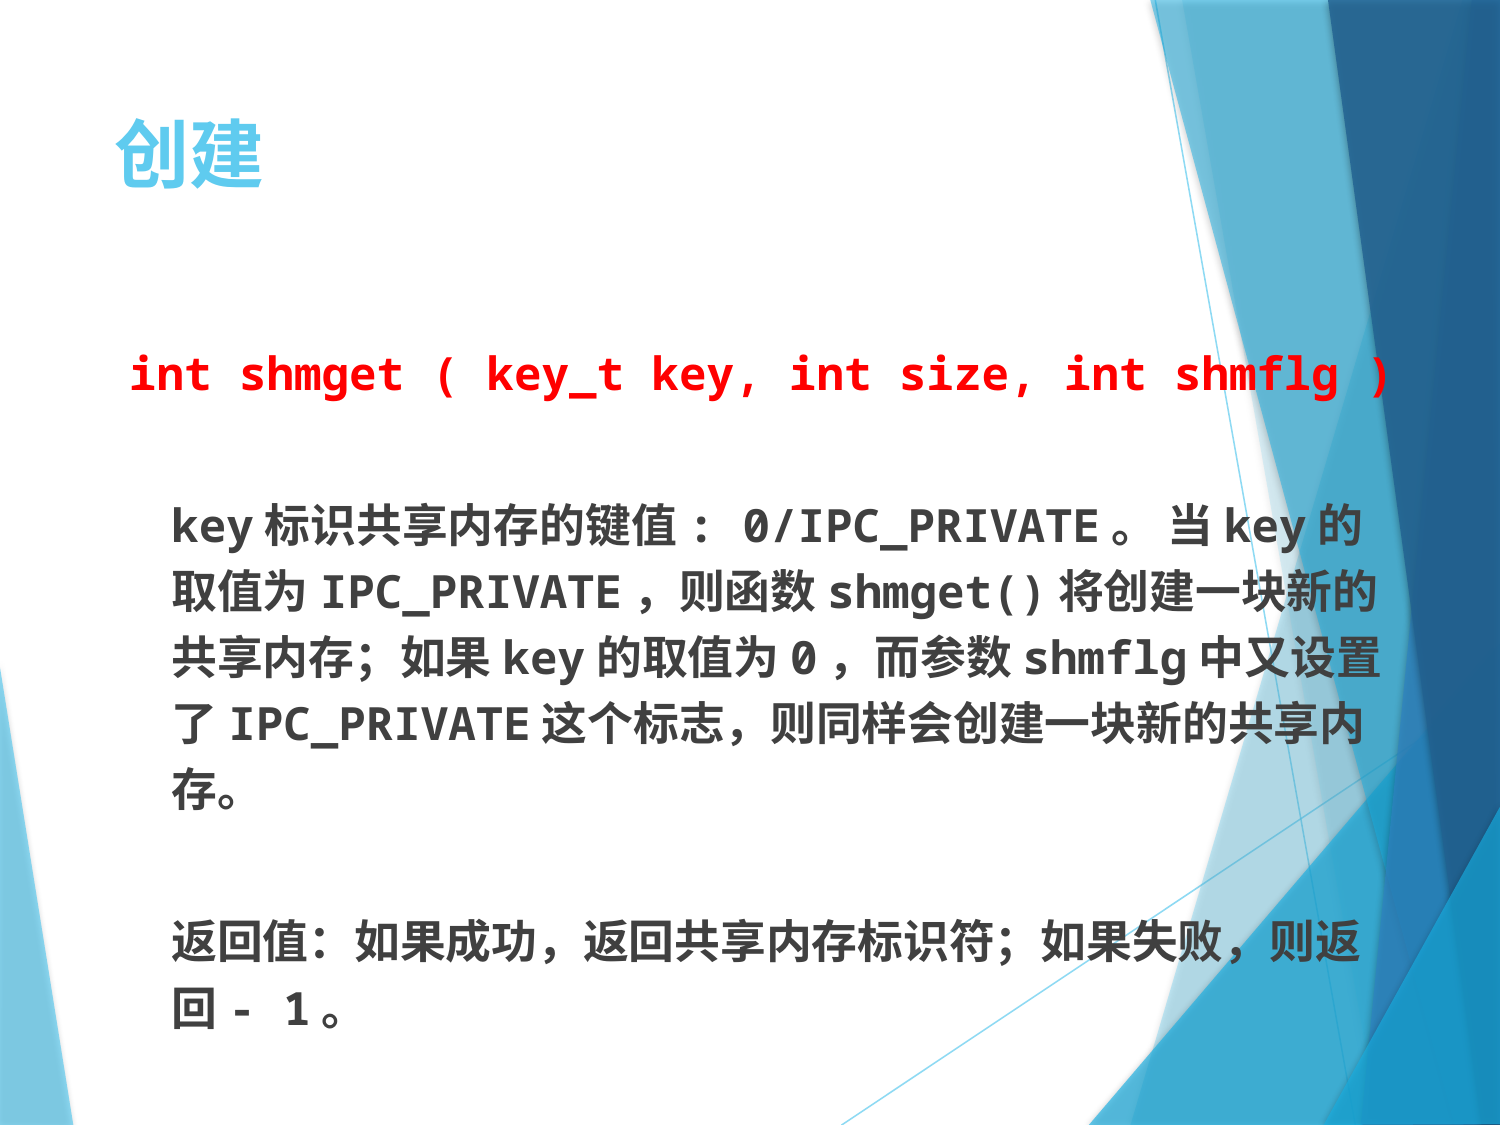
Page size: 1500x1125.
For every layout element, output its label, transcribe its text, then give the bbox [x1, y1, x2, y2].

title 创建 [99, 99, 1142, 317]
list int shmget ( key_t key, int size, int shmflg ) key标识共享内存的键值: 0/IPC_PRIVATE。 当key的取值为IPC_PRIVATE，则函数shmget()将创建一块新的共享内存；如果key的取值为0，而参数shmflg中又设置了IPC_PRIVATE这个标志，则同样会创建一块新的共享内存。 返回值：如果成功，返回共享内存标识符；如果失败，则返回- 1。 [100, 337, 1424, 1025]
